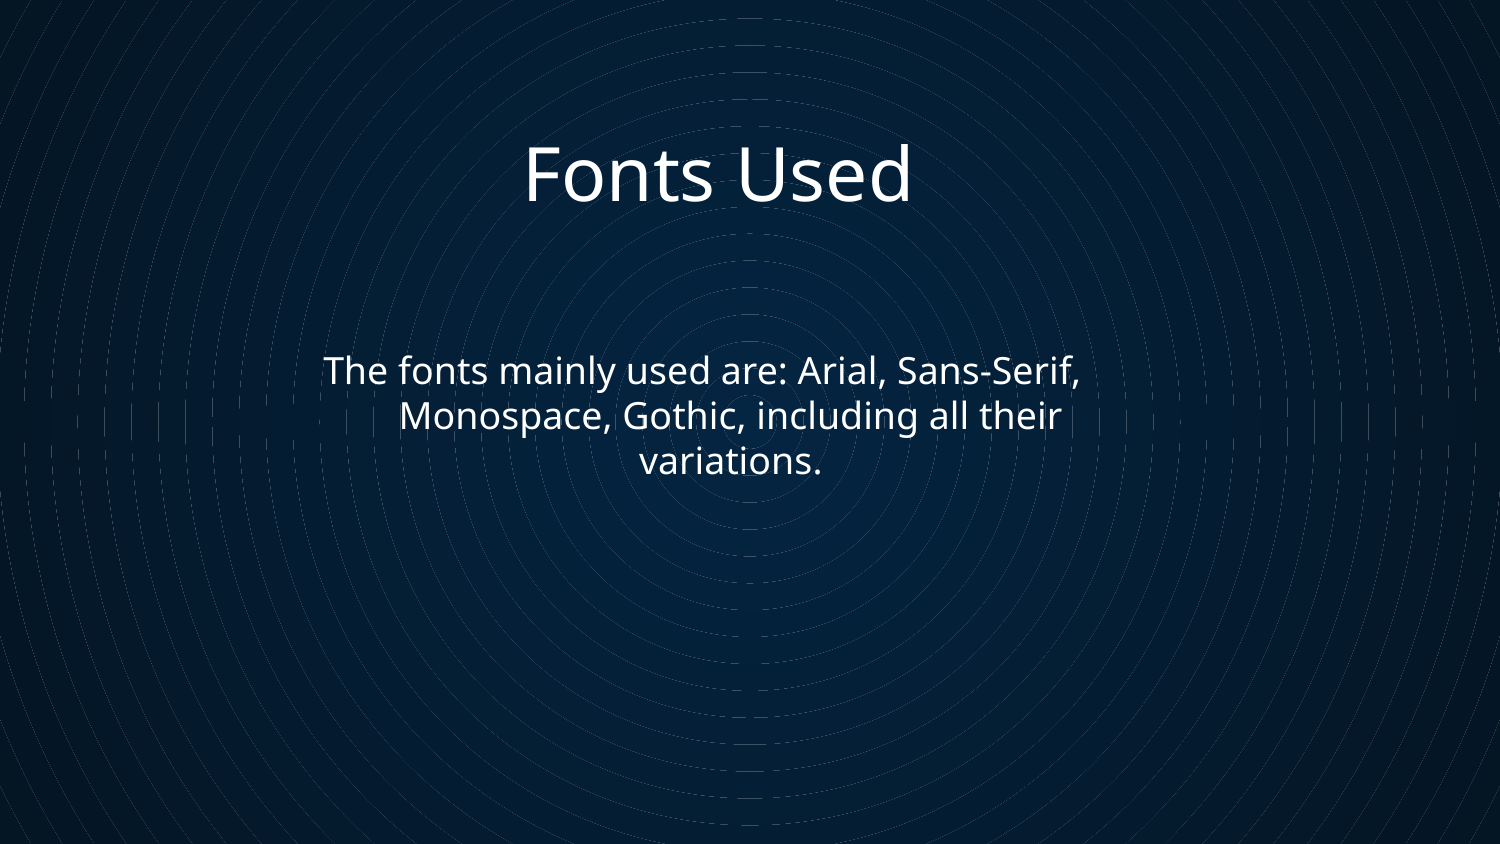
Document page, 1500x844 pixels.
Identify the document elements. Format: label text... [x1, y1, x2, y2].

subtitle The fonts mainly used are: Arial, Sans-Serif, Monospace, Gothic, including all their variations. [262, 332, 1124, 566]
title Fonts Used [507, 132, 1087, 232]
